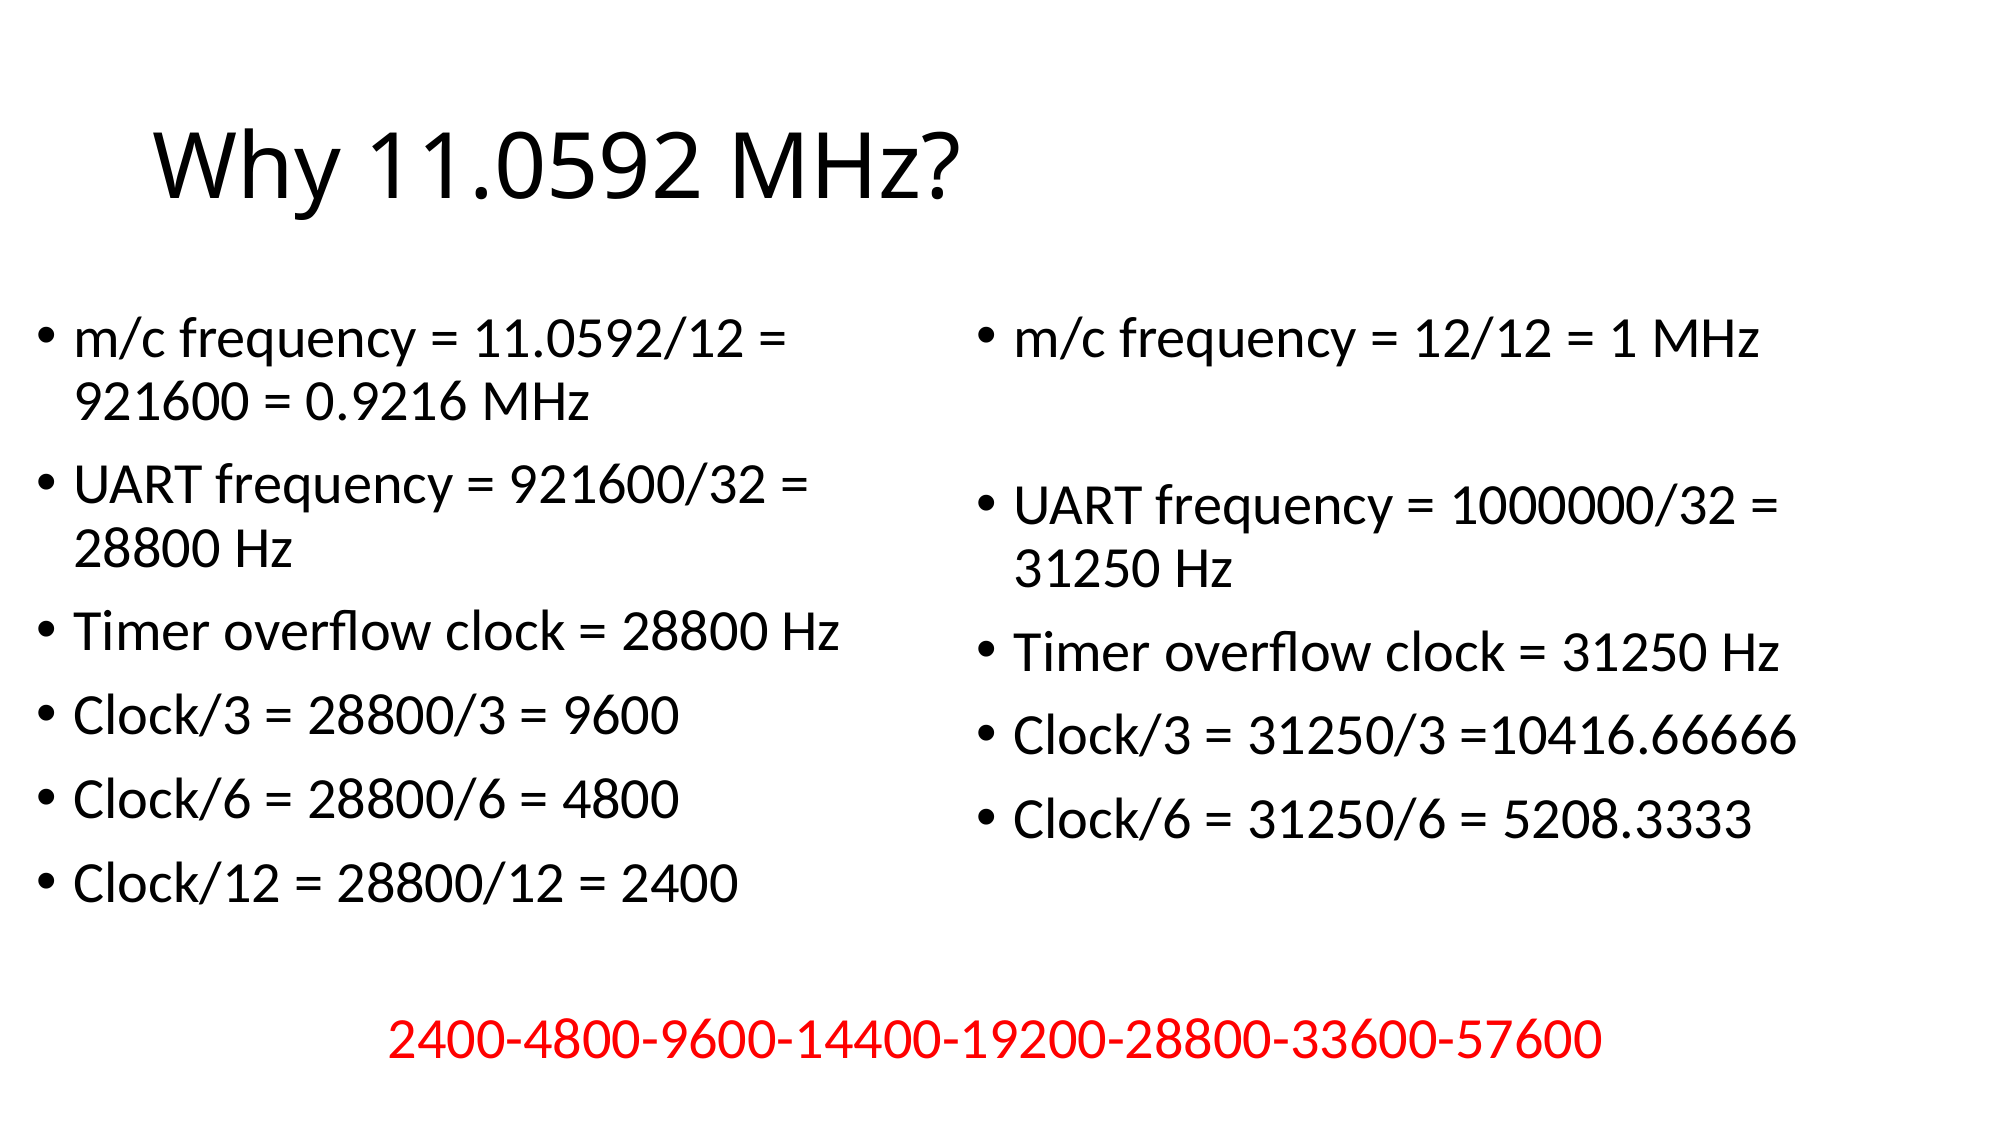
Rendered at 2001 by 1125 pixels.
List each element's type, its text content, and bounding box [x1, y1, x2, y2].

title Why 11.0592 MHz? [137, 59, 1863, 278]
text_box m/c frequency = 12/12 = 1 MHz UART frequency = 1000000/32 = 31250 Hz Timer overflow clock = 31250 Hz Clock/3 = 31250/3 =10416.66666 Clock/6 = 31250/6 = 5208.3333 [961, 299, 1885, 1014]
list m/c frequency = 11.0592/12 = 921600 = 0.9216 MHz UART frequency = 921600/32 = 28800 Hz Timer overflow clock = 28800 Hz Clock/3 = 28800/3 = 9600 Clock/6 = 28800/6 = 4800 Clock/12 = 28800/12 = 2400 [21, 299, 943, 1014]
text_box 2400-4800-9600-14400-19200-28800-33600-57600 [297, 992, 1657, 1078]
